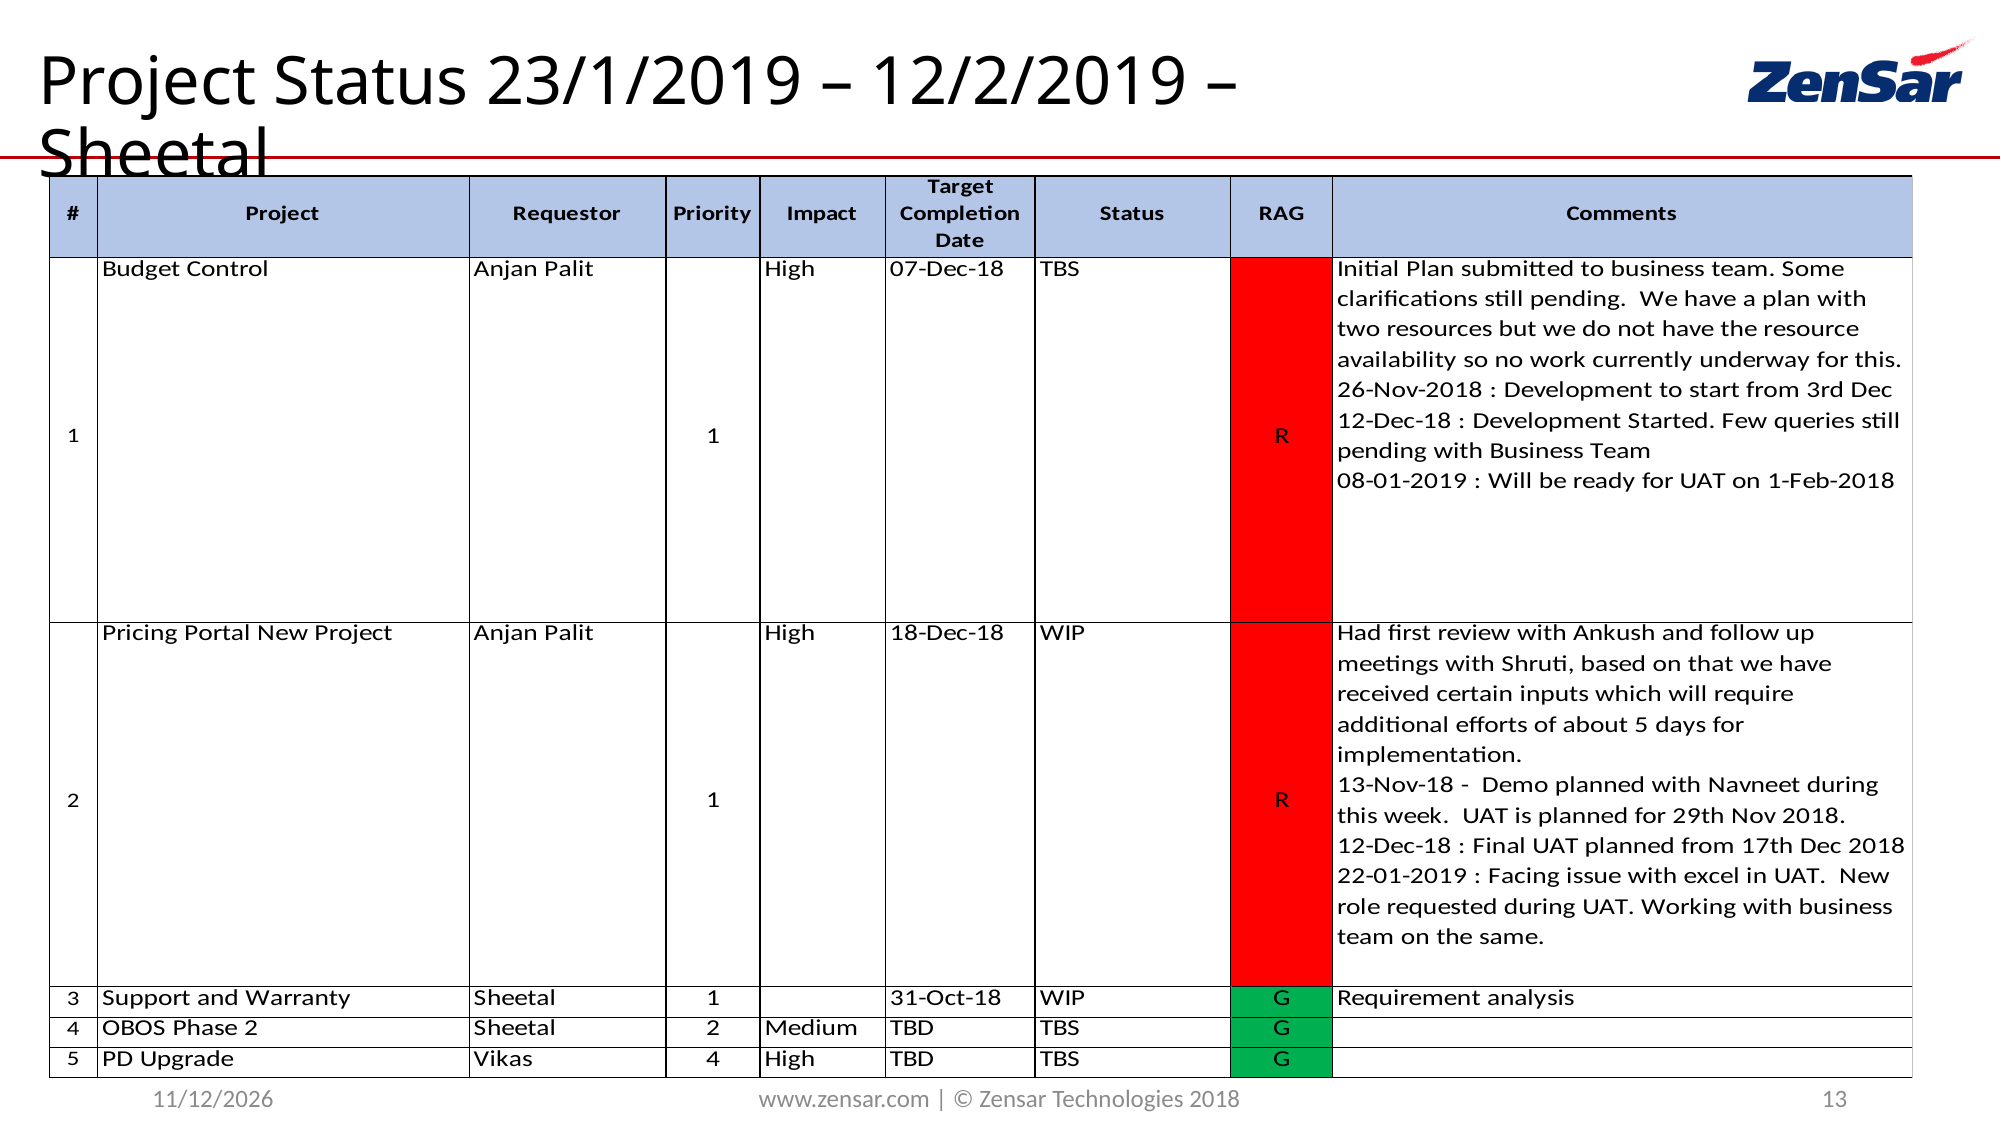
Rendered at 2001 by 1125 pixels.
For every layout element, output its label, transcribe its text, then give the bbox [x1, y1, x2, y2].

title Project Status 23/1/2019 – 12/2/2019 – Sheetal [23, 34, 1505, 142]
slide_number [137, 1079, 588, 1125]
picture [48, 175, 1914, 1079]
footer www.zensar.com | © Zensar Technologies 2018 [662, 1079, 1338, 1125]
slide_number 13 [1412, 1079, 1863, 1125]
